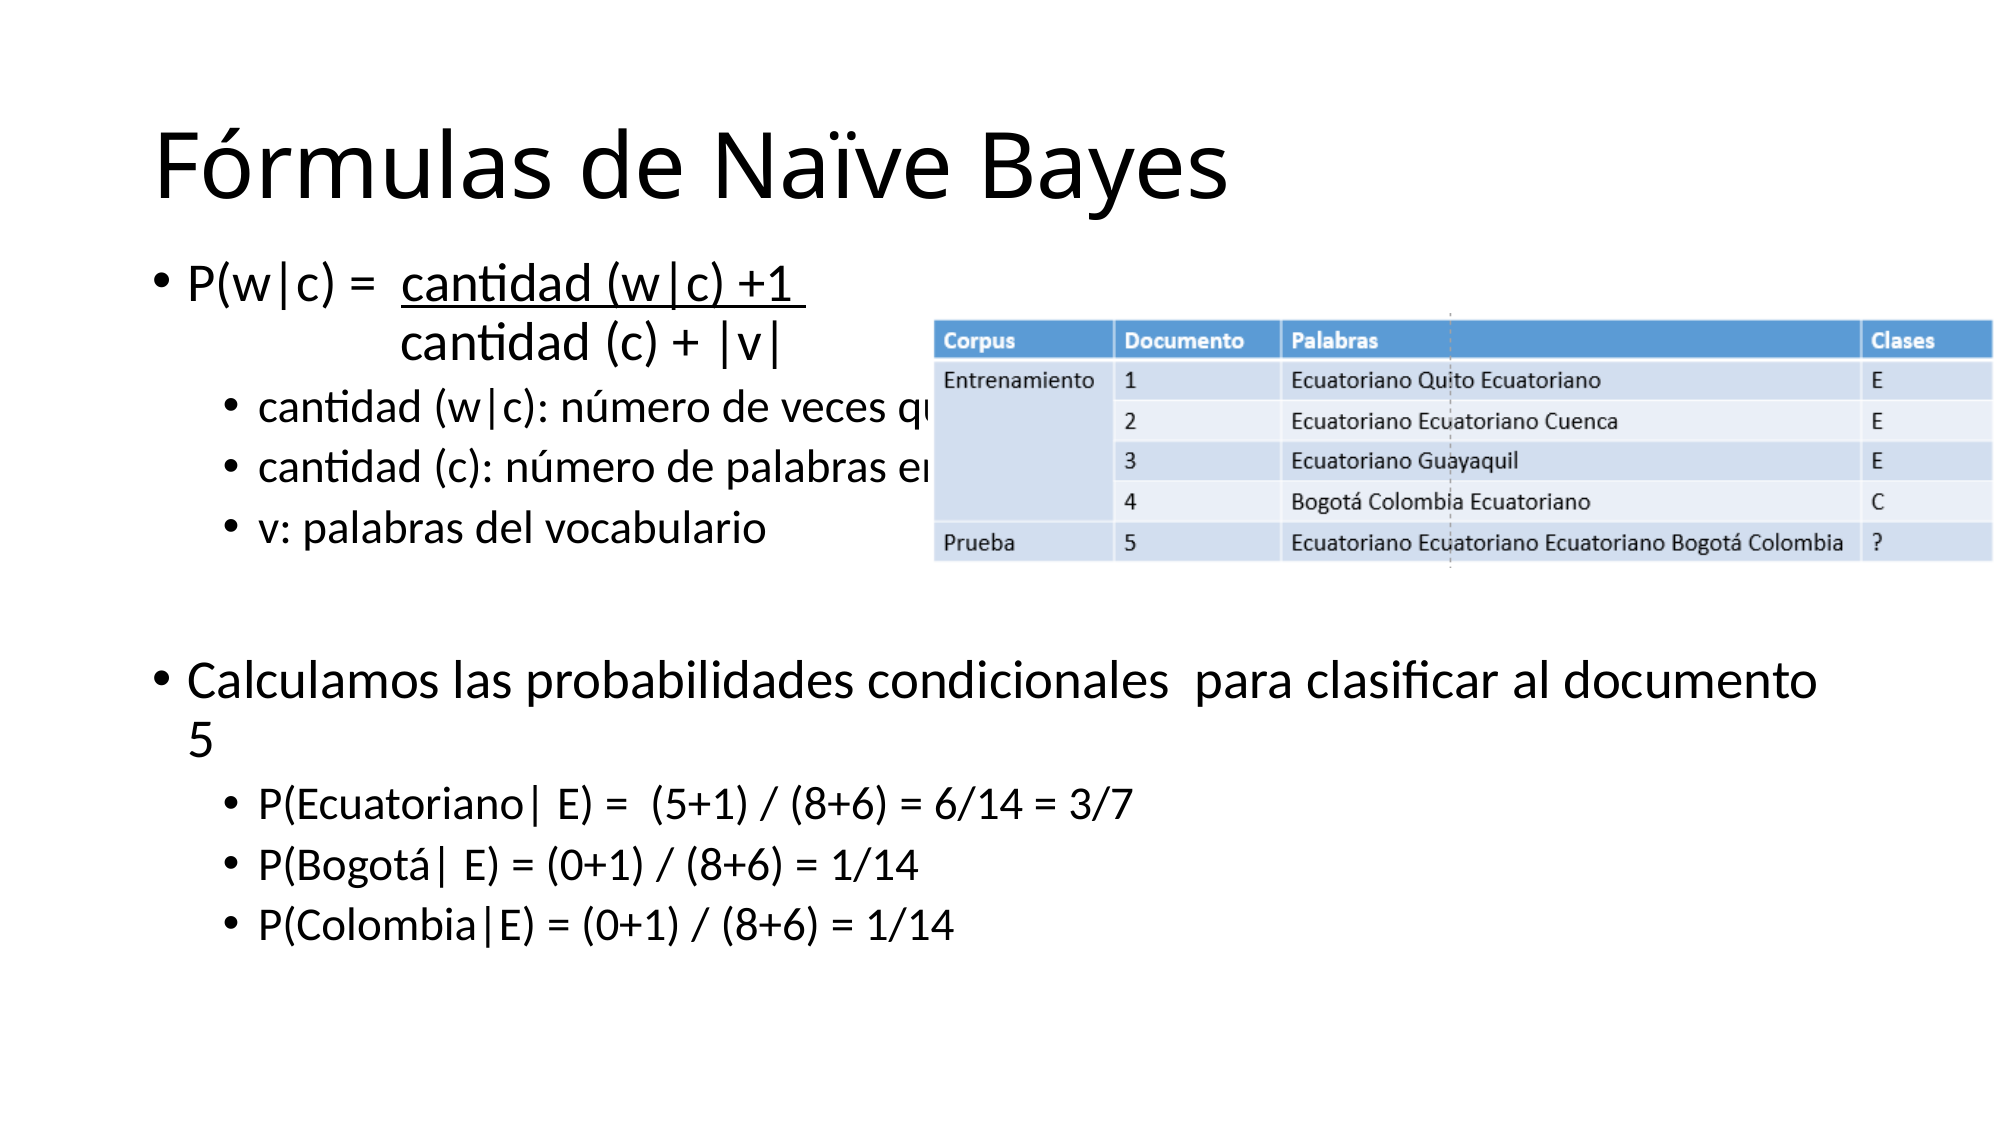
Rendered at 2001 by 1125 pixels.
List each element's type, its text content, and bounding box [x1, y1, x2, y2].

title Fórmulas de Naïve Bayes [137, 59, 1863, 246]
picture [927, 313, 2000, 568]
list P(w|c) = cantidad (w|c) +1 cantidad (c) + |v| cantidad (w|c): número de veces que ocurre palabra w en la clase c cantidad (c): número de palabras en la clase c v: palabras del vocabulario Calculamos las probabilidades condicionales para clasificar al documento 5 P(Ecuatoriano| E) = (5+1) / (8+6) = 6/14 = 3/7 P(Bogotá| E) = (0+1) / (8+6) = 1/14 P(Colombia|E) = (0+1) / (8+6) = 1/14 [137, 246, 1863, 961]
